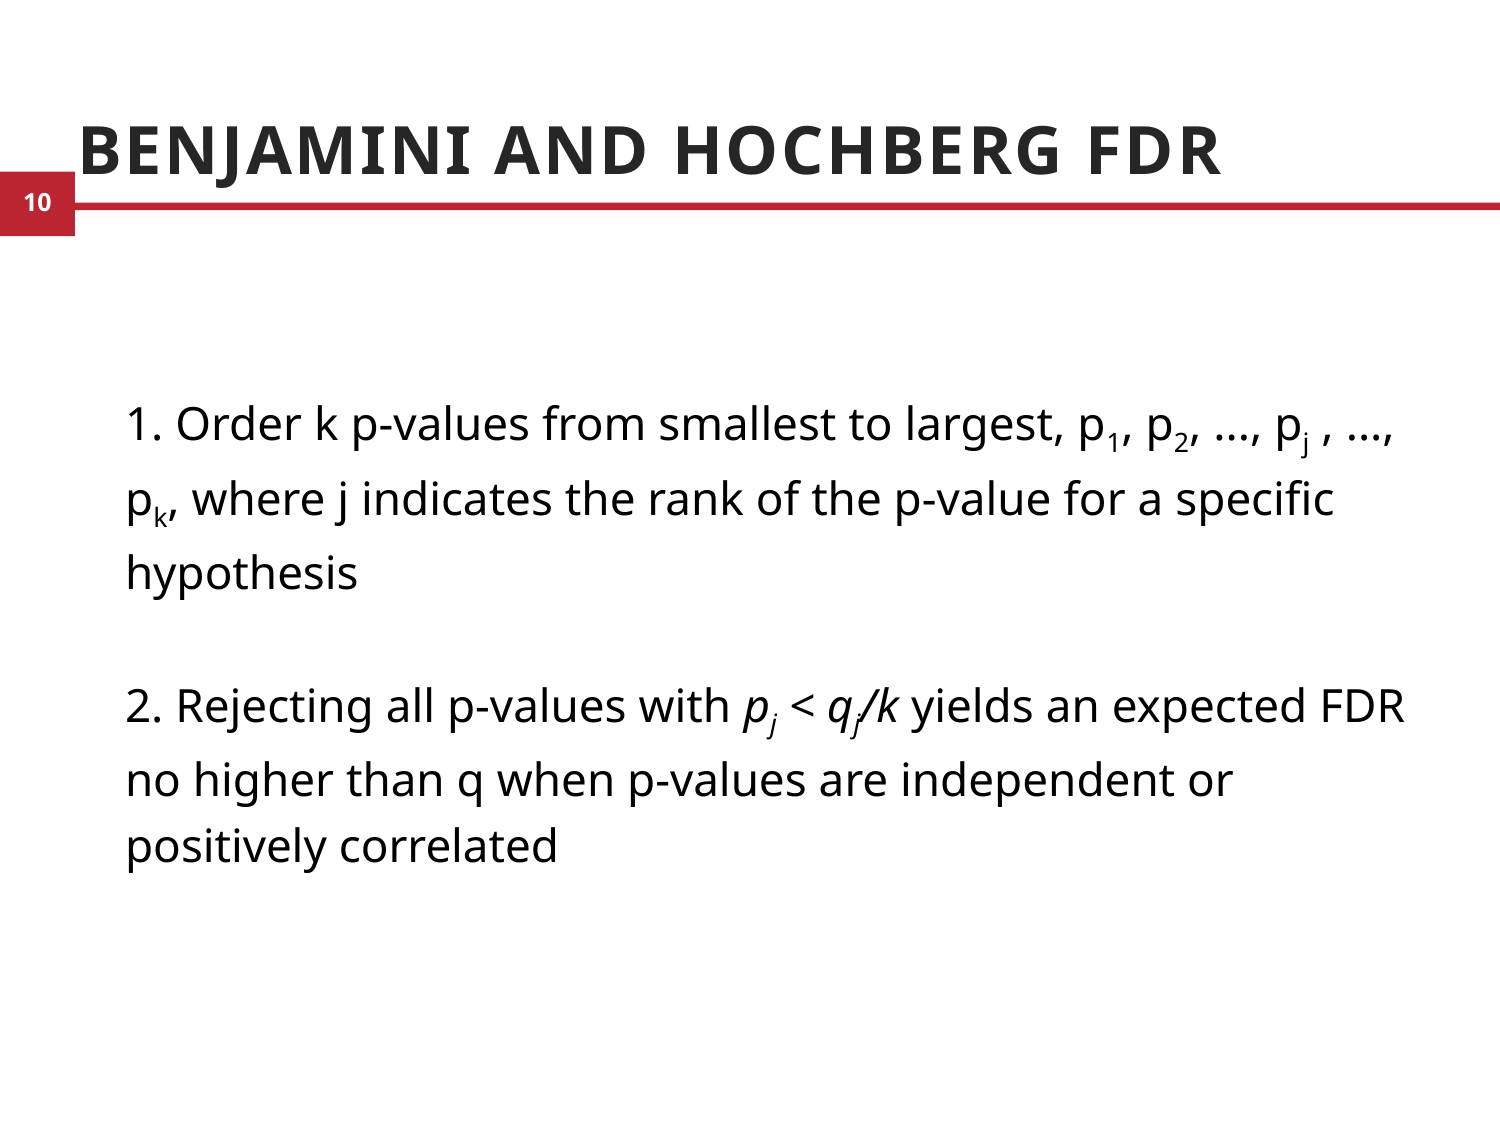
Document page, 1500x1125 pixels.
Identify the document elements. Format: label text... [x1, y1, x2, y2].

title Benjamini and Hochberg FDR [75, 0, 1425, 188]
text_box 1. Order k p-values from smallest to largest, p1, p2, ..., pj , ..., pk, where j indicates the rank of the p-value for a specific hypothesis 2. Rejecting all p-values with pj < qj/k yields an expected FDR no higher than q when p-values are independent or positively correlated [110, 374, 1429, 879]
